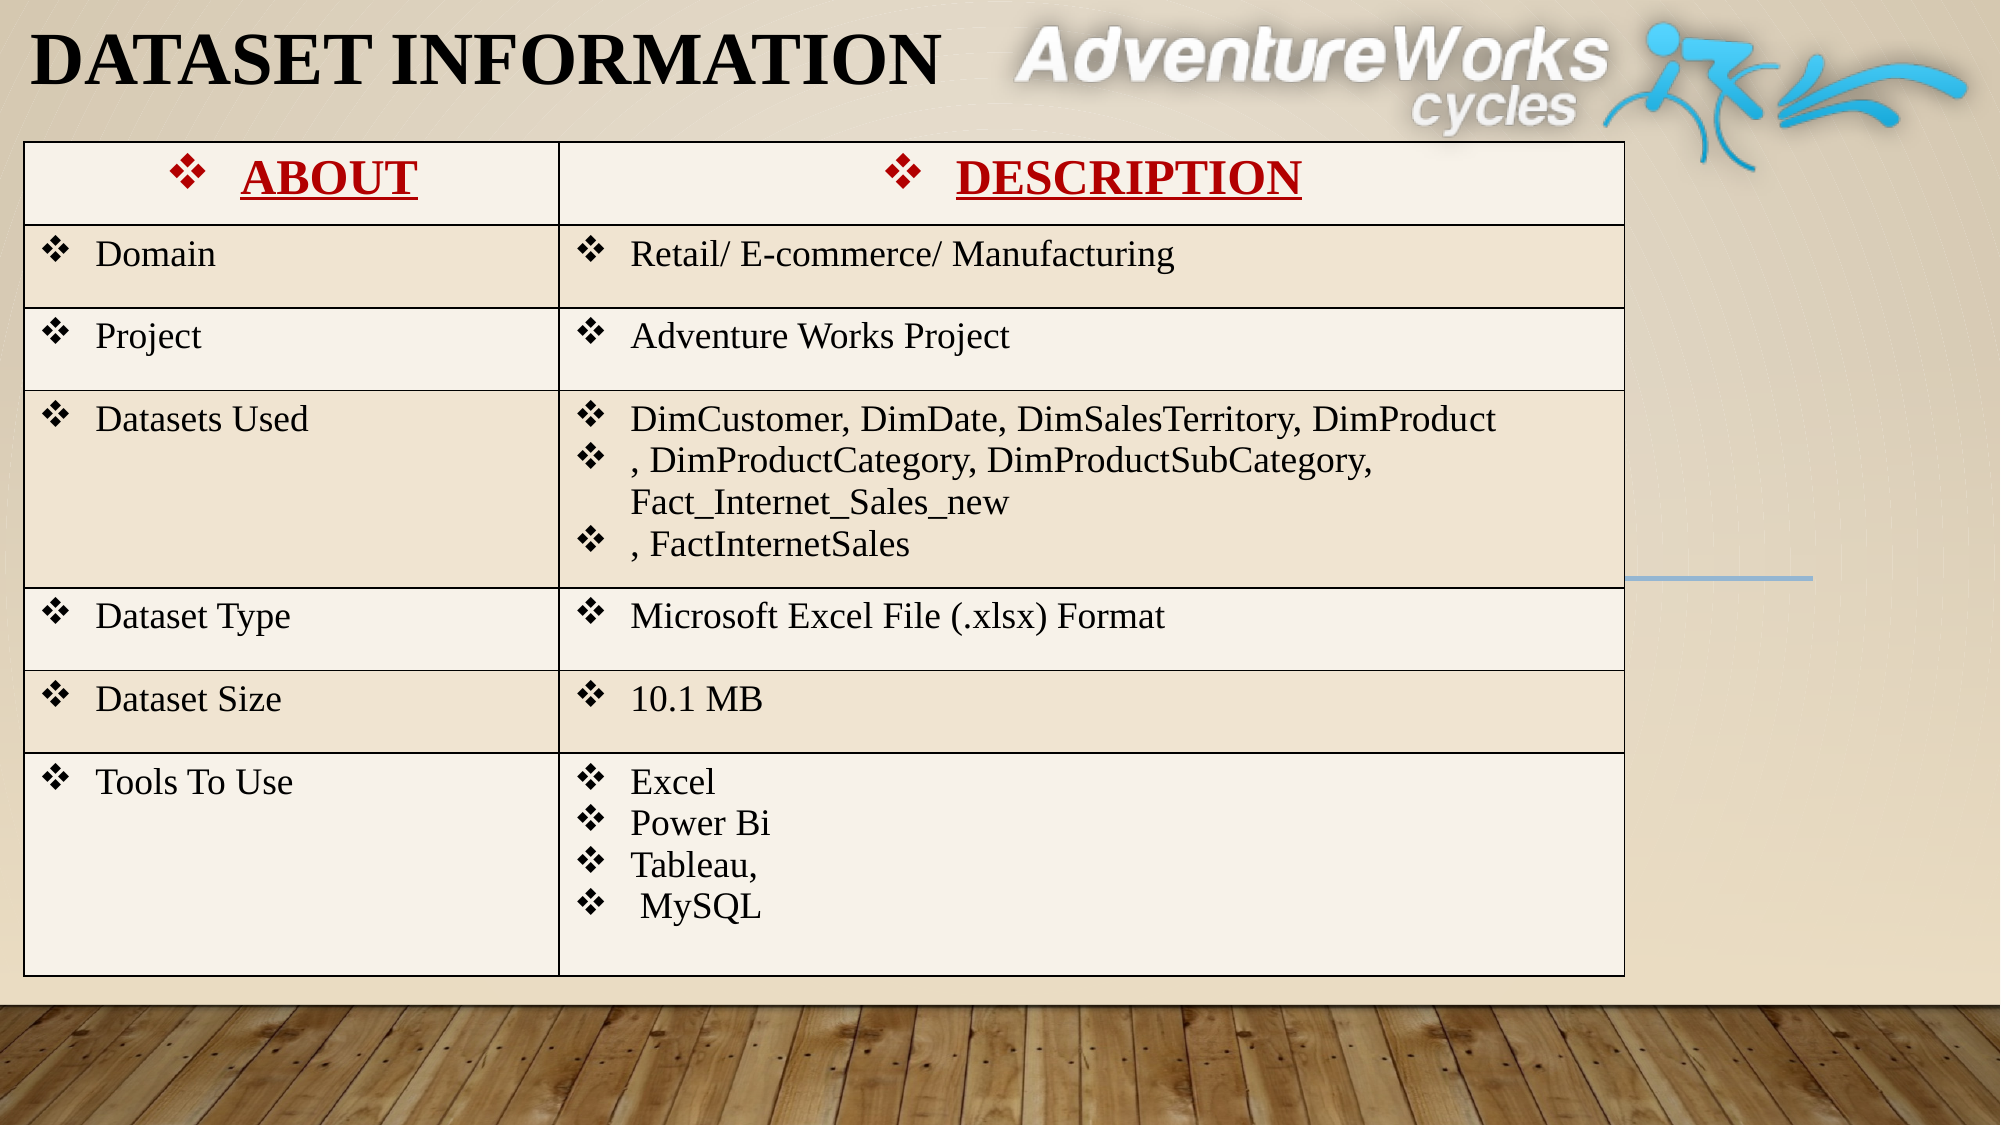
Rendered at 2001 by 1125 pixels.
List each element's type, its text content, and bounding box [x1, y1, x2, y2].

table_cell 10.1 MB [560, 671, 1624, 752]
table_cell Dataset Type [25, 589, 558, 670]
table_cell Dataset Size [25, 671, 558, 752]
table_cell Excel Power Bi Tableau, MySQL [560, 754, 1624, 975]
picture [0, 1005, 2000, 1125]
table_header ABOUT [25, 143, 558, 224]
picture [991, 1, 1993, 196]
table_cell Domain [25, 226, 558, 307]
table_cell DimCustomer, DimDate, DimSalesTerritory, DimProduct , DimProductCategory, DimProductSubCategory, Fact_Internet_Sales_new , FactInternetSales [560, 391, 1624, 587]
table_cell Adventure Works Project [560, 309, 1624, 390]
table_cell Microsoft Excel File (.xlsx) Format [560, 589, 1624, 670]
table_cell Project [25, 309, 558, 390]
table_cell Tools To Use [25, 754, 558, 975]
title DATASET INFORMATION [15, 1, 991, 101]
table_cell Retail/ E-commerce/ Manufacturing [560, 226, 1624, 307]
table_header DESCRIPTION [560, 143, 1624, 224]
table_cell Datasets Used [25, 391, 558, 587]
